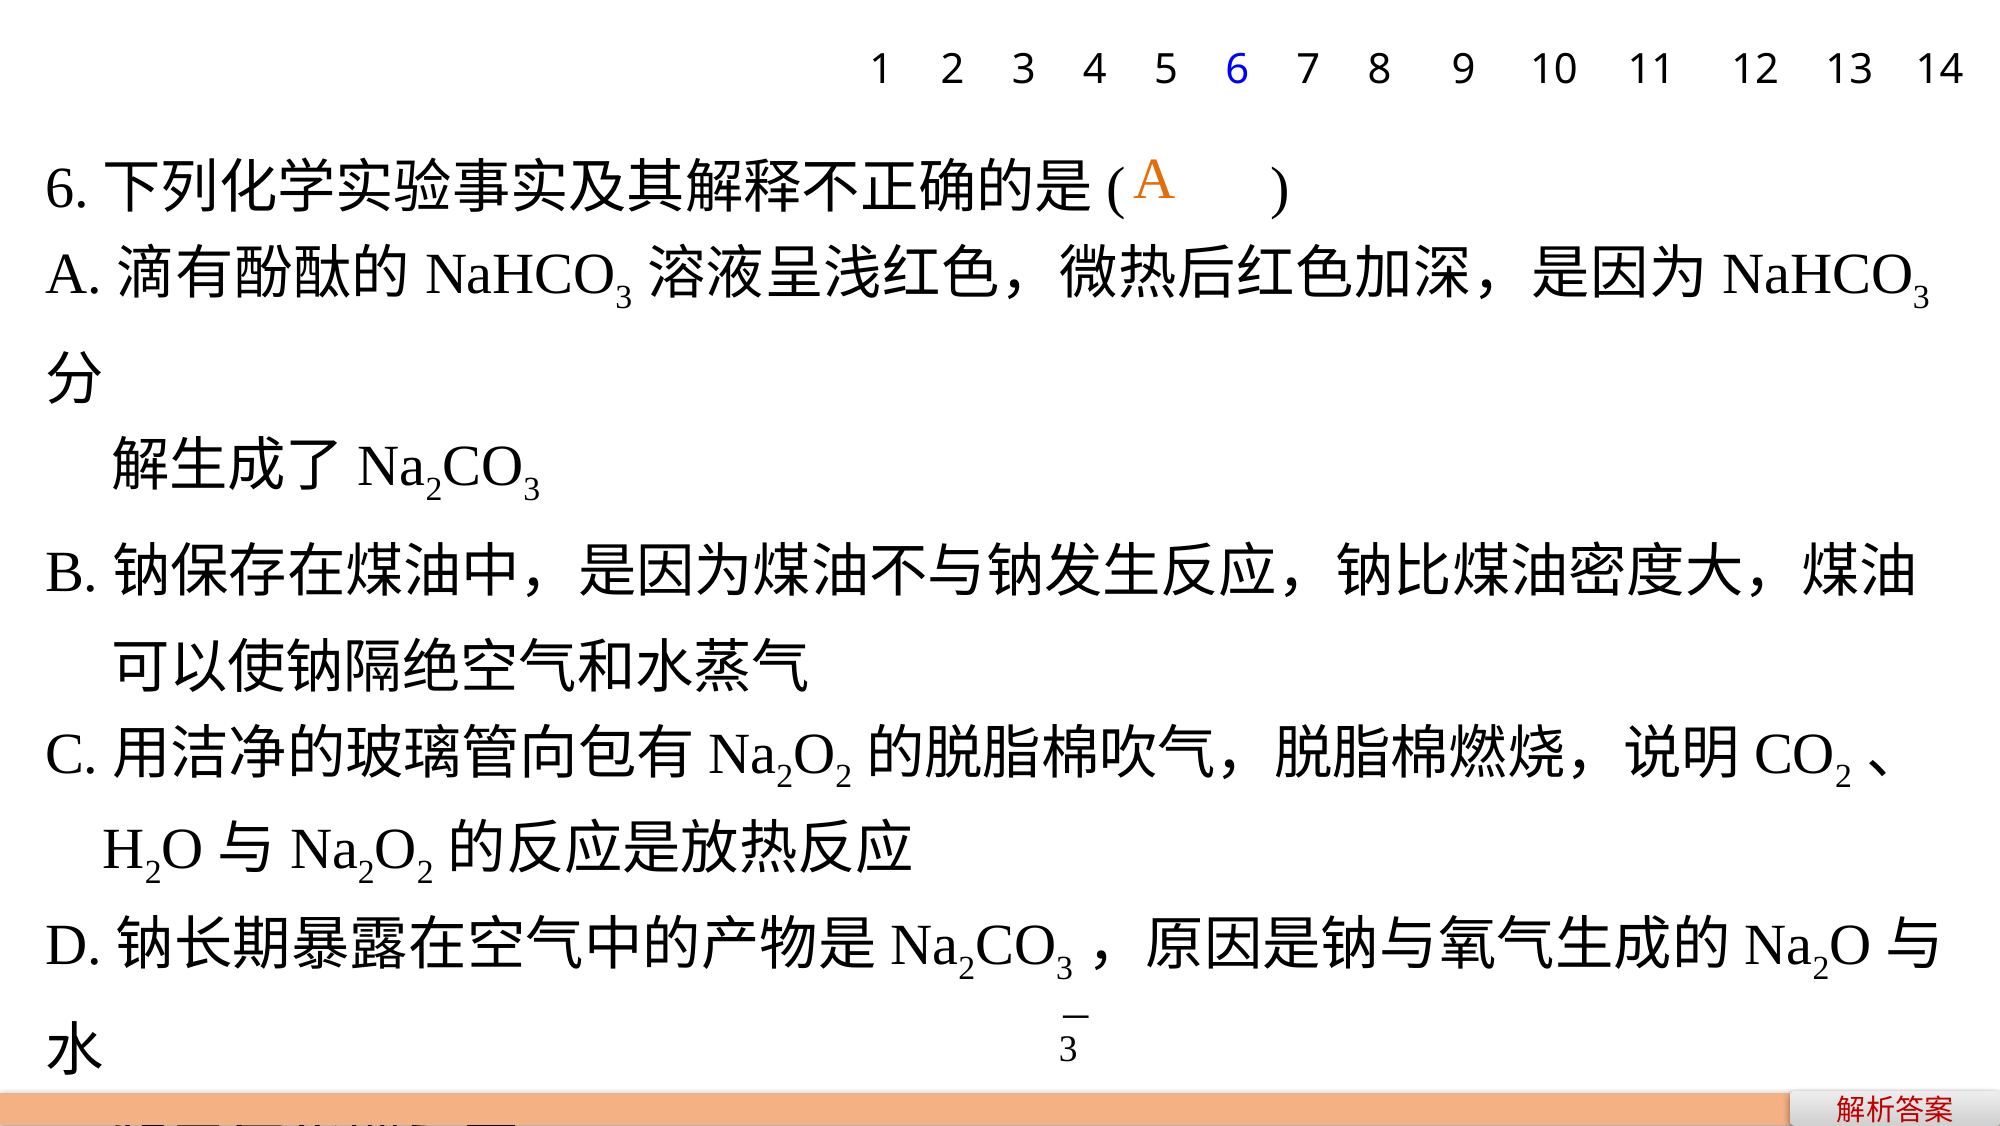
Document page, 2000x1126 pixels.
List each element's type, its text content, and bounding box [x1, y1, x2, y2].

text_box 6 [1210, 19, 1270, 114]
text_box 解析答案 [1788, 1089, 2000, 1126]
text_box 8 [1352, 19, 1412, 114]
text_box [1058, 985, 1122, 1089]
text_box 13 [1811, 19, 1894, 114]
text_box 3 [996, 19, 1056, 114]
text_box 4 [1067, 19, 1127, 114]
text_box 10 [1507, 19, 1599, 114]
text_box 6.下列化学实验事实及其解释不正确的是( ) A.滴有酚酞的NaHCO3溶液呈浅红色，微热后红色加深，是因为NaHCO3分 解生成了Na2CO3 B.钠保存在煤油中，是因为煤油不与钠发生反应，钠比煤油密度大，煤油 可以使钠隔绝空气和水蒸气 C.用洁净的玻璃管向包有Na2O2的脱脂棉吹气，脱脂棉燃烧，说明CO2、 H2O与Na2O2的反应是放热反应 D.钠长期暴露在空气中的产物是Na2CO3，原因是钠与氧气生成的Na2O与水 和二氧化碳反应 解析 A项，对NaHCO3溶液微热，HCO 水解程度增大，溶液碱性增强。 [30, 116, 1959, 1091]
text_box 11 [1610, 19, 1696, 114]
text_box 14 [1905, 19, 1984, 114]
text_box 7 [1281, 19, 1341, 114]
text_box 12 [1707, 19, 1800, 114]
text_box [0, 1092, 1787, 1126]
text_box 5 [1139, 19, 1199, 114]
text_box 9 [1423, 19, 1496, 114]
text_box A [1118, 132, 1191, 218]
text_box 1 [854, 19, 914, 114]
text_box 2 [925, 19, 985, 114]
